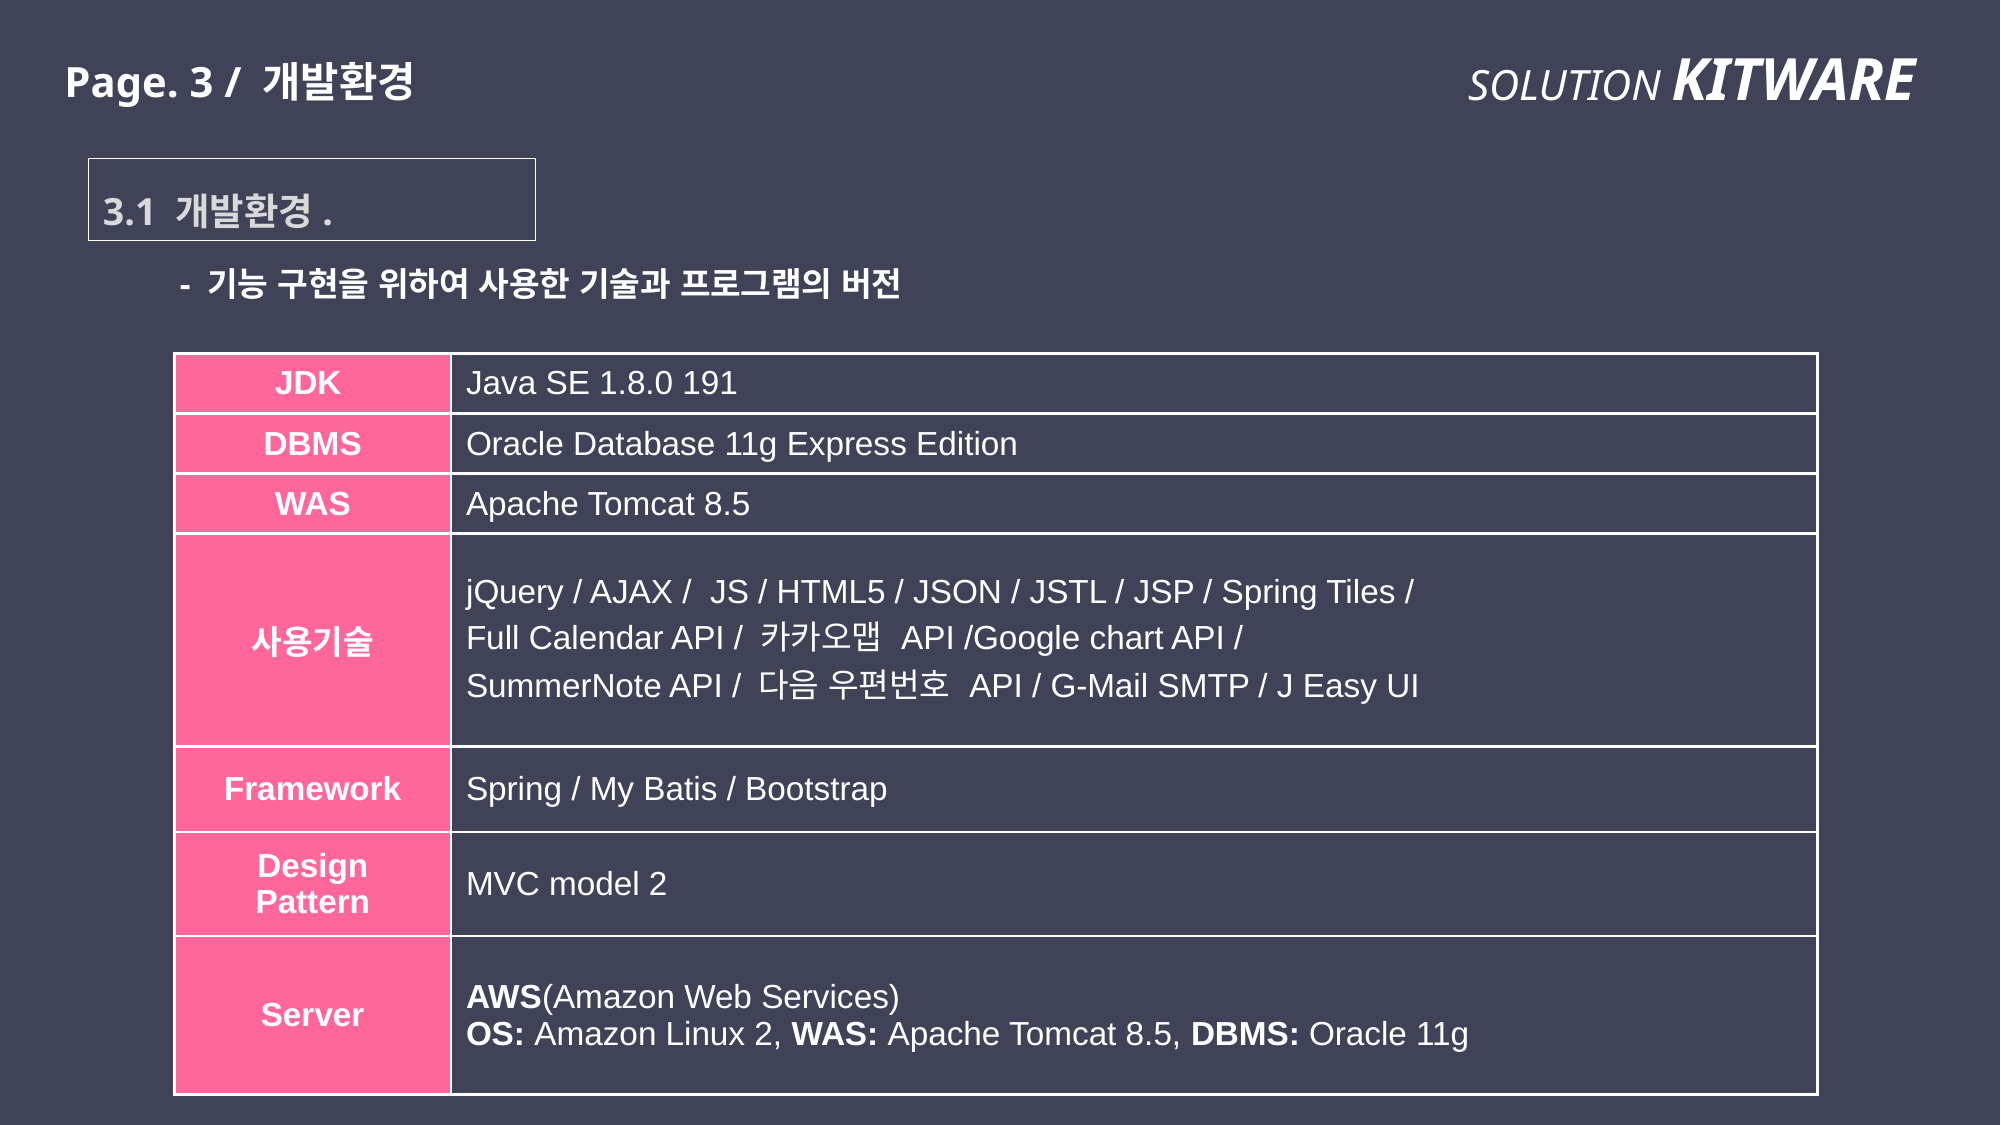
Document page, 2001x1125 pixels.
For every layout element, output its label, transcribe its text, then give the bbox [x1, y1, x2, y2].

table_cell Server [176, 937, 450, 1093]
table_cell MVC model 2 [452, 833, 1816, 935]
table_cell Framework [176, 748, 450, 831]
table_header Java SE 1.8.0 191 [452, 355, 1816, 412]
table_cell DBMS [176, 415, 450, 472]
table_cell Oracle Database 11g Express Edition [452, 415, 1816, 472]
table_cell WAS [176, 475, 450, 532]
table_cell Spring / My Batis / Bootstrap [452, 748, 1816, 831]
text_box 3.1 개발환경. [88, 158, 536, 241]
text_box SOLUTION KITWARE [1453, 0, 2000, 120]
table_cell AWS(Amazon Web Services) OS: Amazon Linux 2, WAS: Apache Tomcat 8.5, DBMS: Oracle 11g [452, 937, 1816, 1093]
table_header JDK [176, 355, 450, 412]
text_box - 기능 구현을 위하여 사용한 기술과 프로그램의 버전 [165, 255, 919, 310]
text_box Page. 3 / 개발환경 [33, 23, 448, 114]
table_cell 사용기술 [176, 535, 450, 745]
table_cell Design Pattern [176, 833, 450, 935]
table_cell jQuery / AJAX / JS / HTML5 / JSON / JSTL / JSP / Spring Tiles / Full Calendar API / 카카오맵 API /Google chart API / SummerNote API / 다음 우편번호 API / G-Mail SMTP / J Easy UI [452, 535, 1816, 745]
table_cell Apache Tomcat 8.5 [452, 475, 1816, 532]
